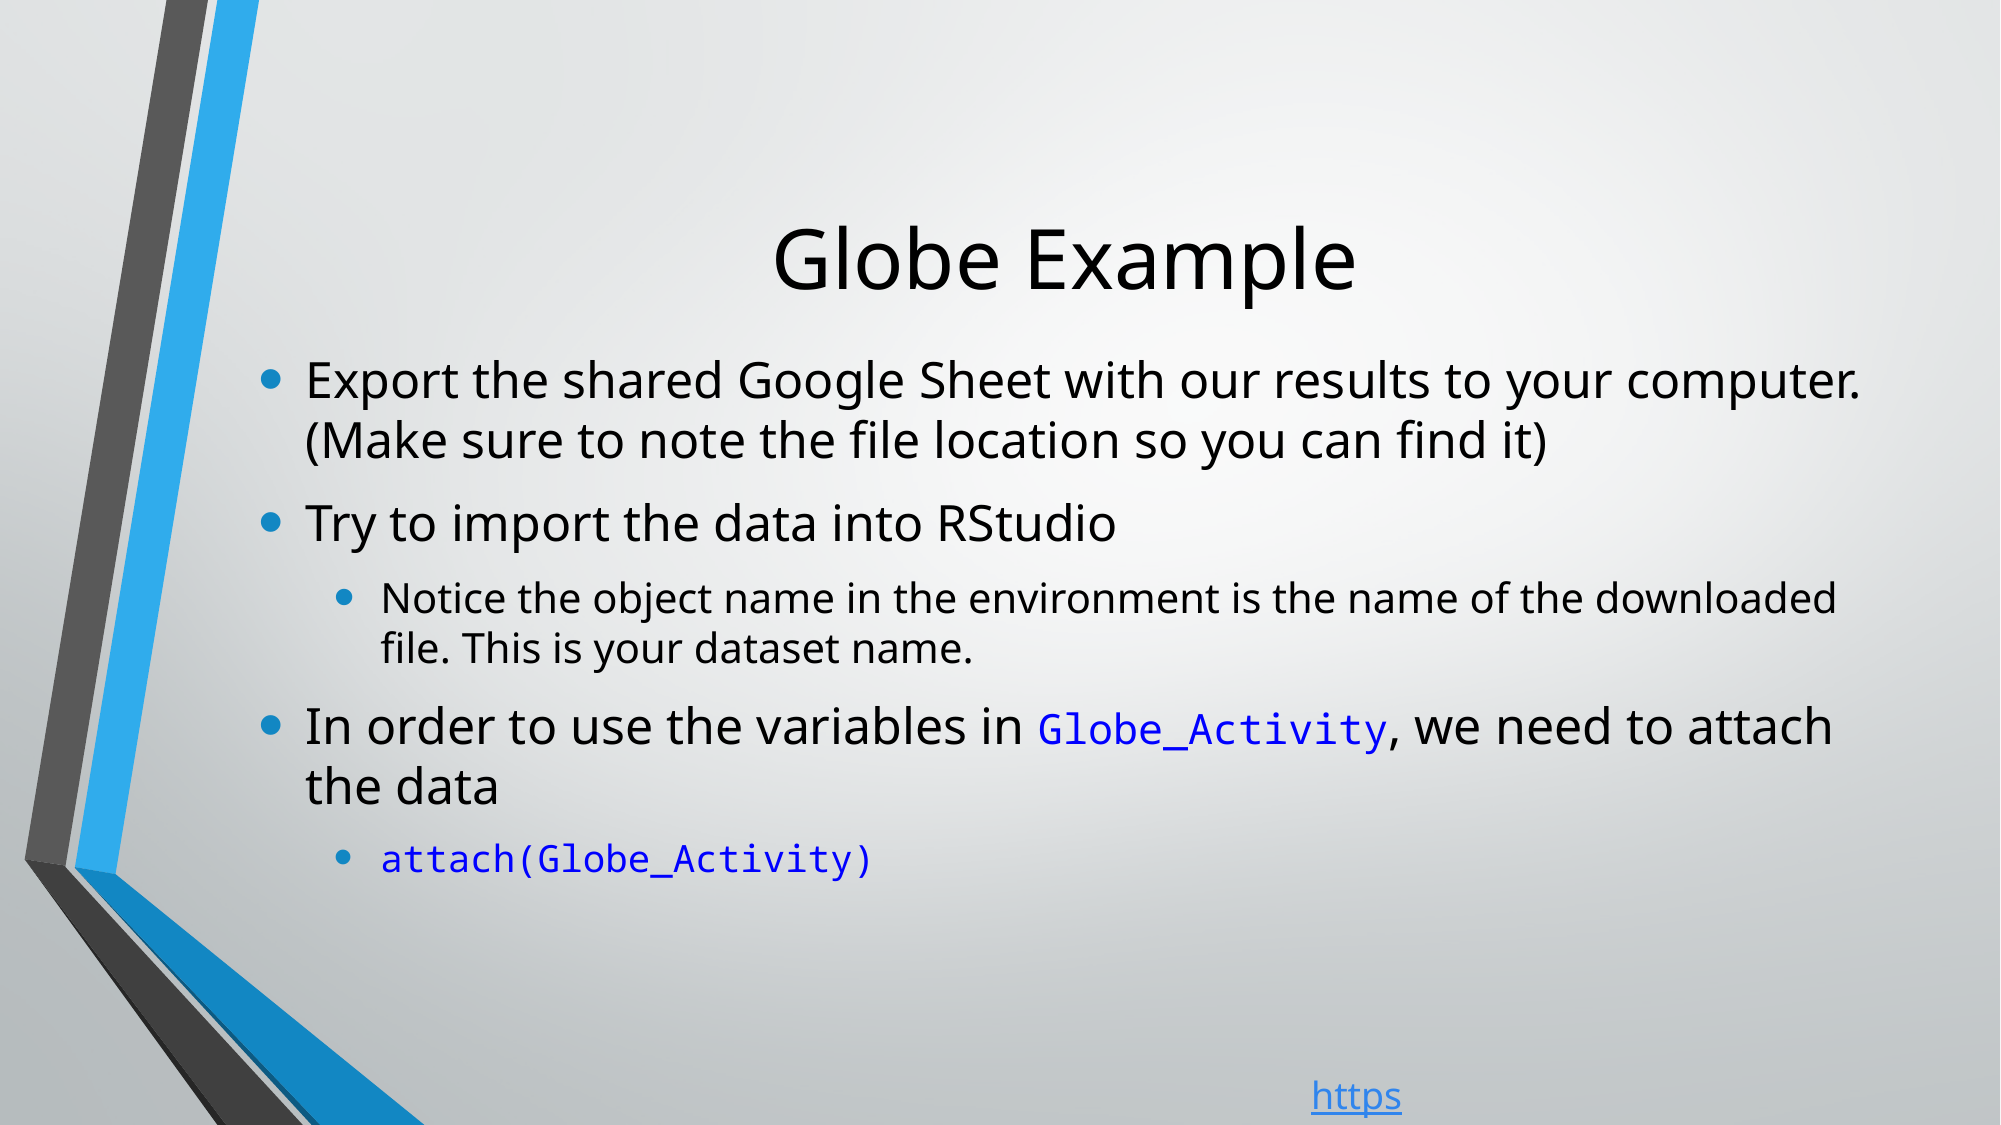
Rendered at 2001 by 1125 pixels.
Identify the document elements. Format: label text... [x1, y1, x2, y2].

title Globe Example [243, 112, 1887, 341]
list Export the shared Google Sheet with our results to your computer. (Make sure to note the file location so you can find it) Try to import the data into RStudio Notice the object name in the environment is the name of the downloaded file. This is your dataset name. In order to use the variables in Globe_Activity, we need to attach the data attach(Globe_Activity) [243, 341, 1887, 950]
text_box https://joeroith.github.io/RUserGroup/ [1296, 1064, 1934, 1125]
